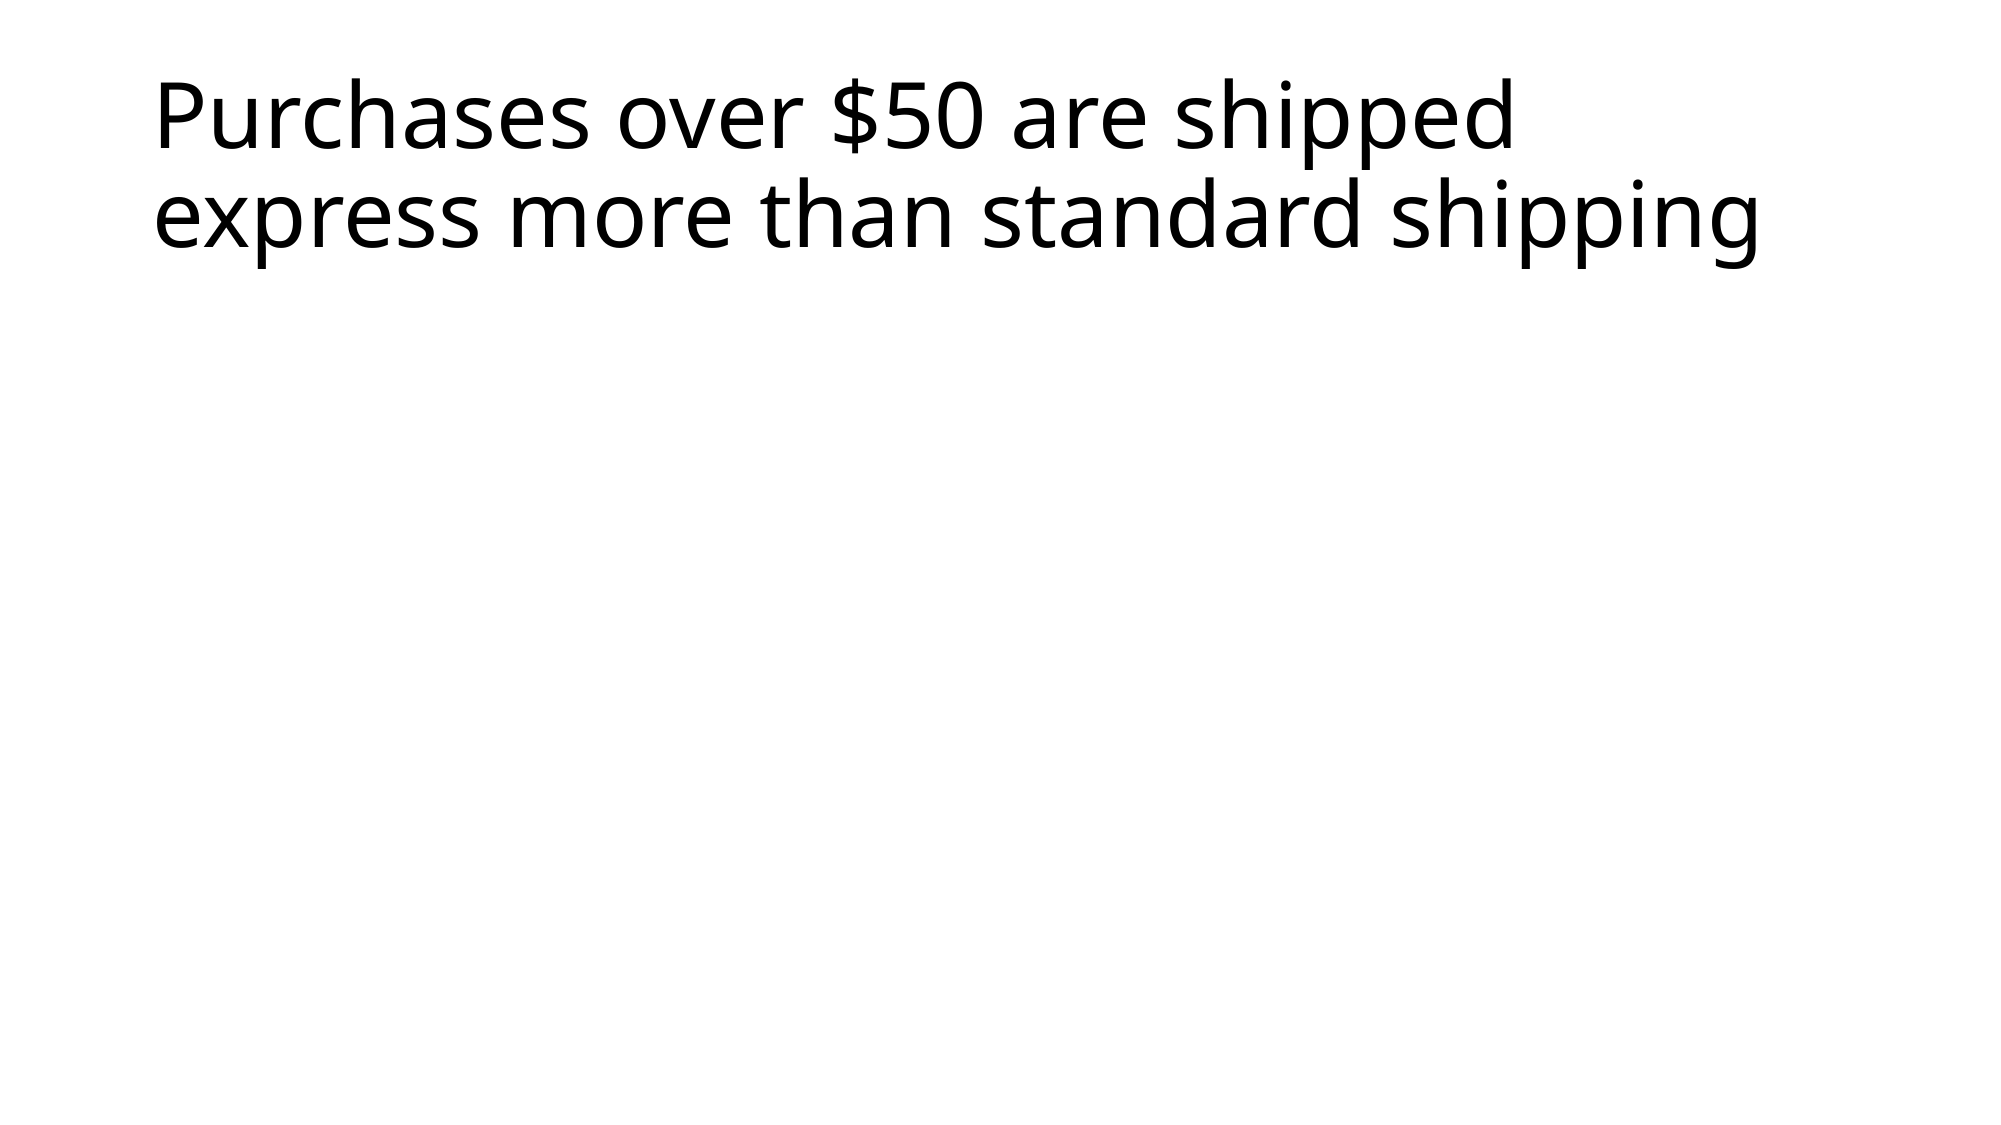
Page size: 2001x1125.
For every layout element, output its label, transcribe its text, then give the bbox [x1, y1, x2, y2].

title Purchases over $50 are shipped express more than standard shipping [137, 59, 1863, 278]
